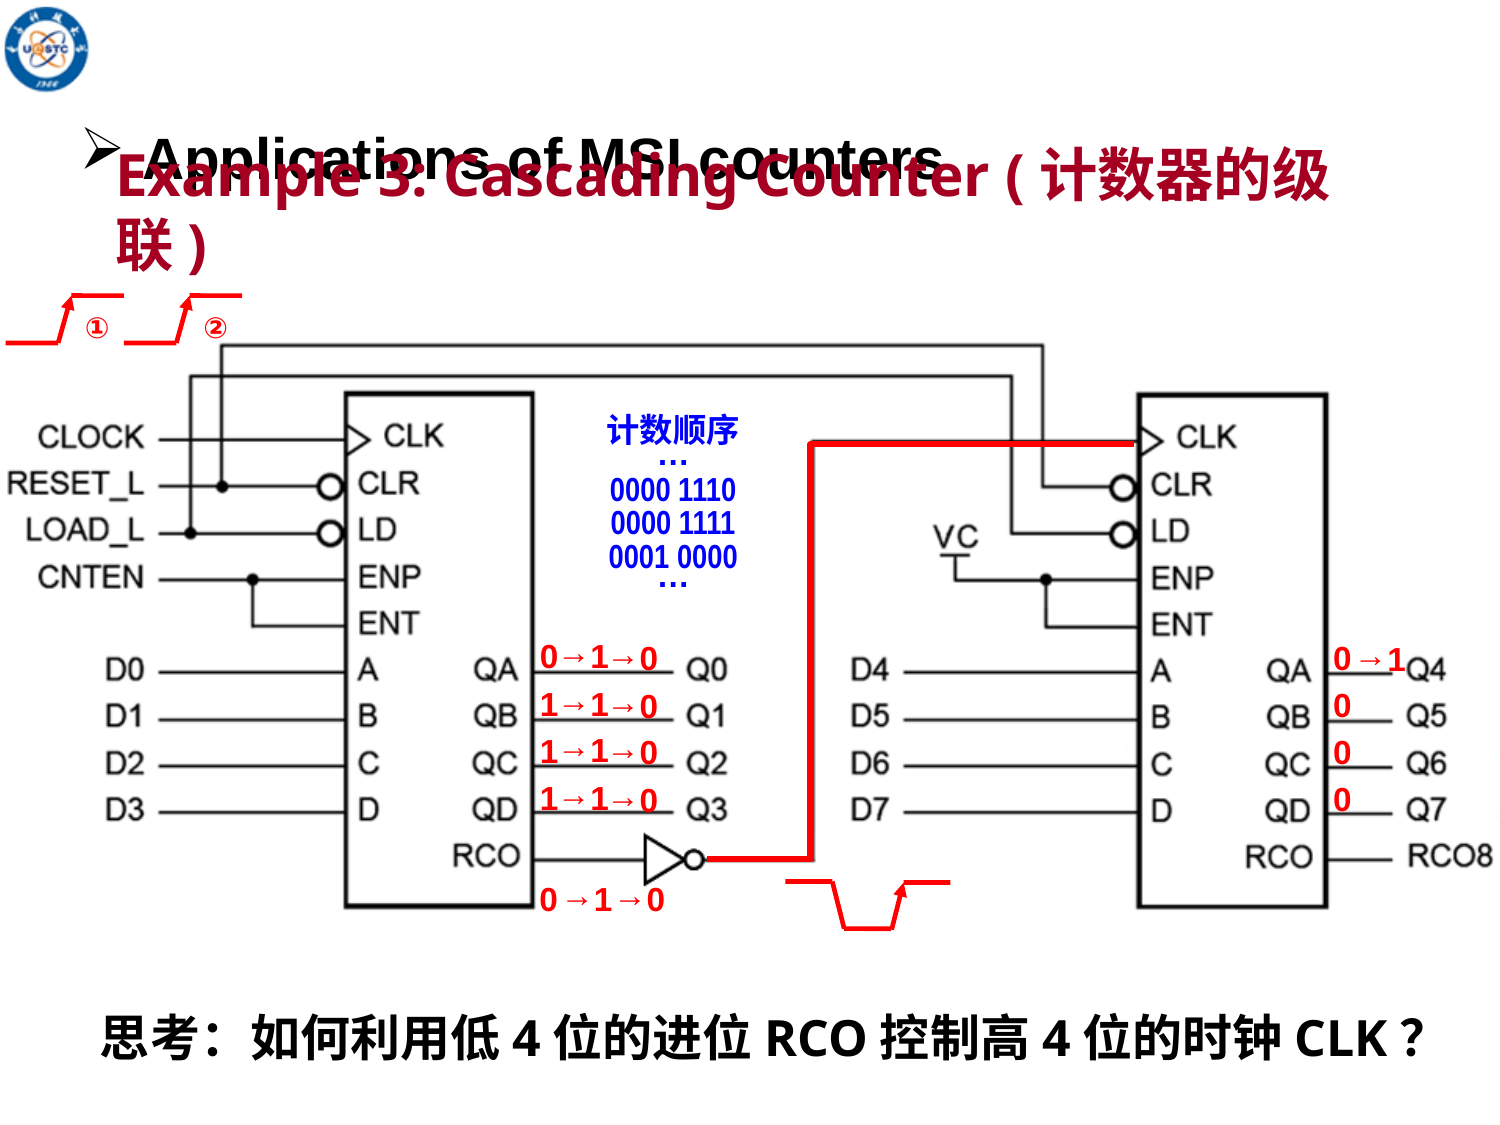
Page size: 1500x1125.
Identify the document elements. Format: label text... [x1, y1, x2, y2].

picture [0, 336, 1500, 916]
text_box 思考：如何利用低4位的进位RCO控制高4位的时钟CLK？ [85, 999, 1476, 1075]
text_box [123, 295, 243, 345]
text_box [5, 295, 121, 345]
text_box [785, 881, 890, 929]
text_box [891, 882, 951, 930]
text_box Applications of MSI counters [64, 113, 1017, 199]
title Example 3: Cascading Counter (计数器的级联) [100, 201, 1412, 286]
picture [0, 0, 94, 96]
